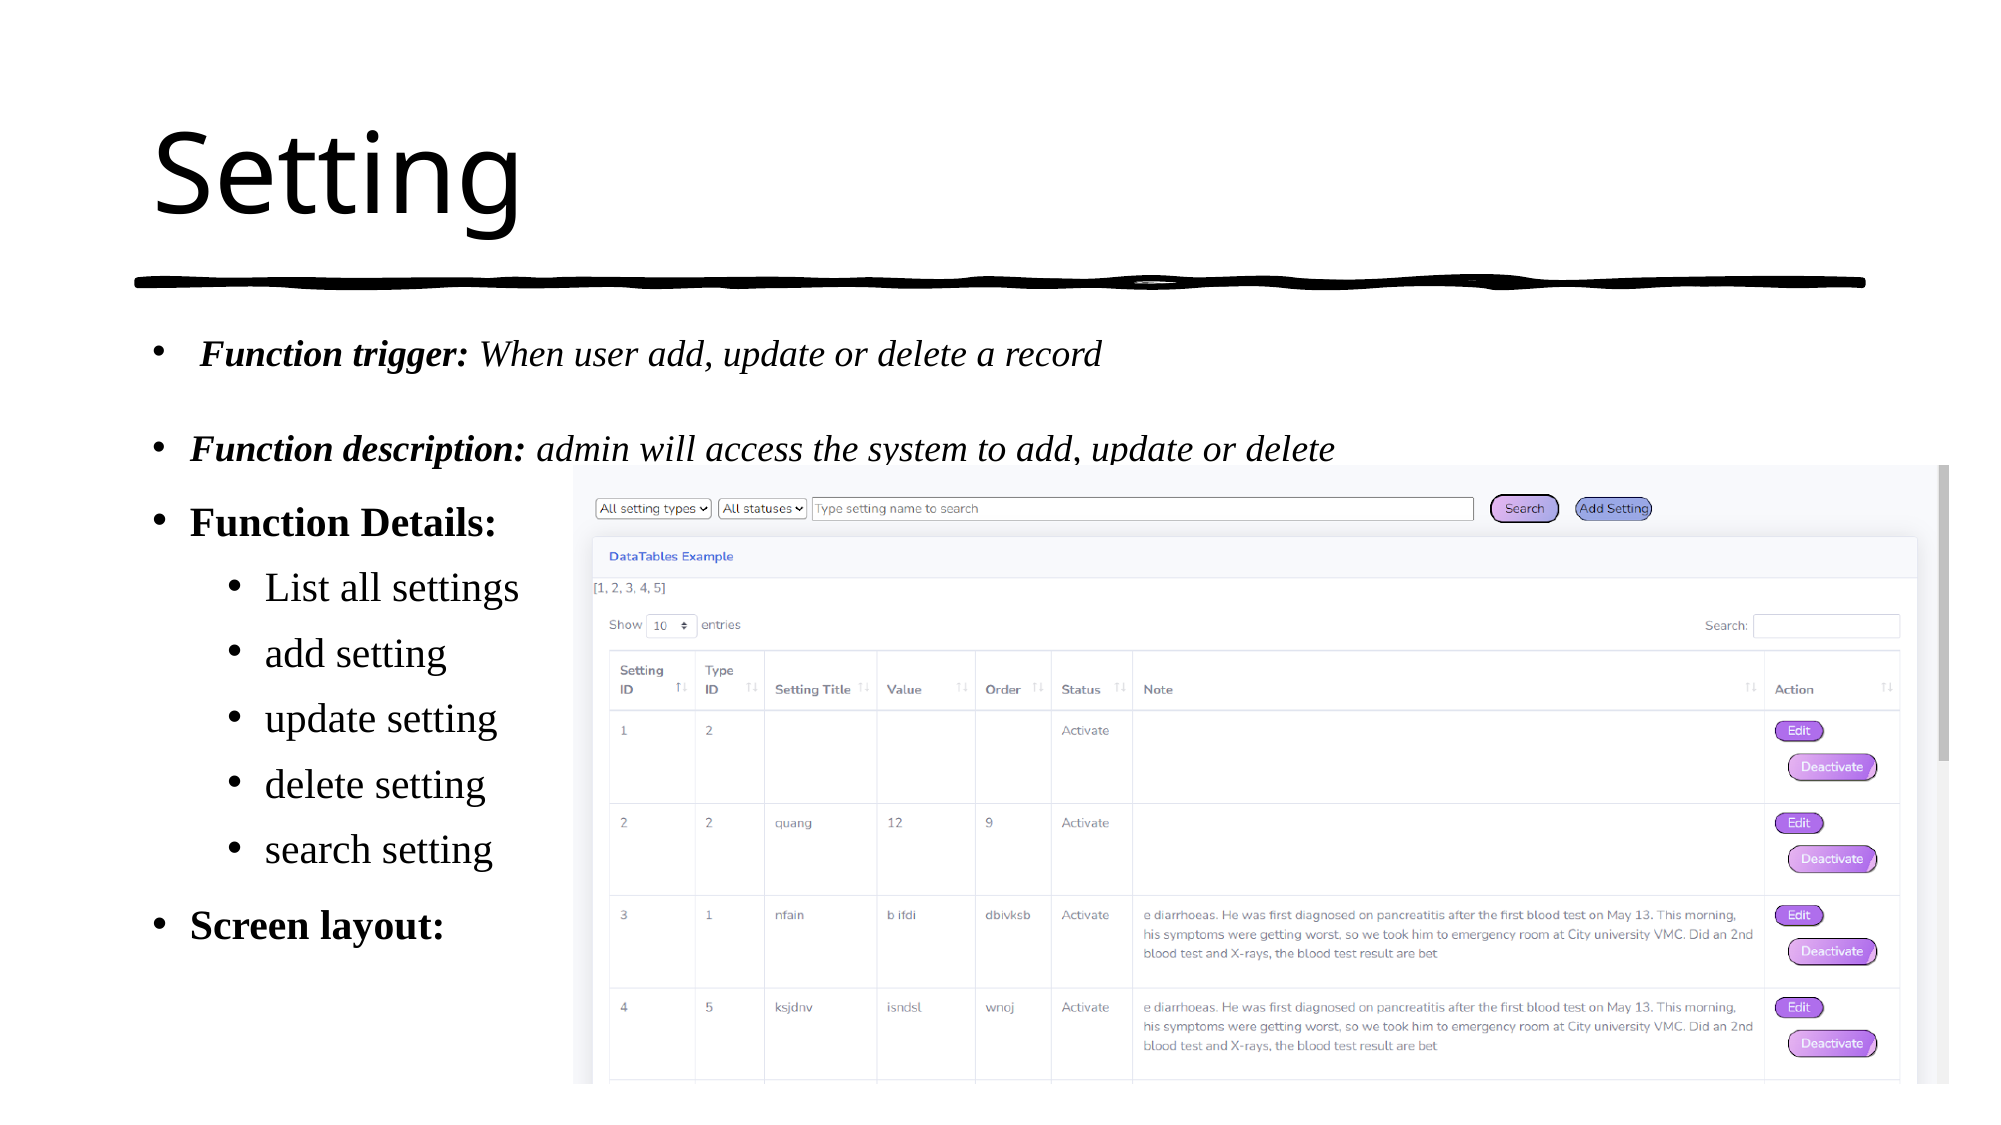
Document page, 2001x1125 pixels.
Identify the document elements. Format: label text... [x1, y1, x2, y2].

title Setting [137, 59, 1863, 278]
list Function trigger: When user add, update or delete a record Function description: admin will access the system to add, update or delete Function Details: List all settings add setting update setting delete setting search setting Screen layout: [137, 316, 1863, 1014]
picture [573, 465, 1949, 1084]
